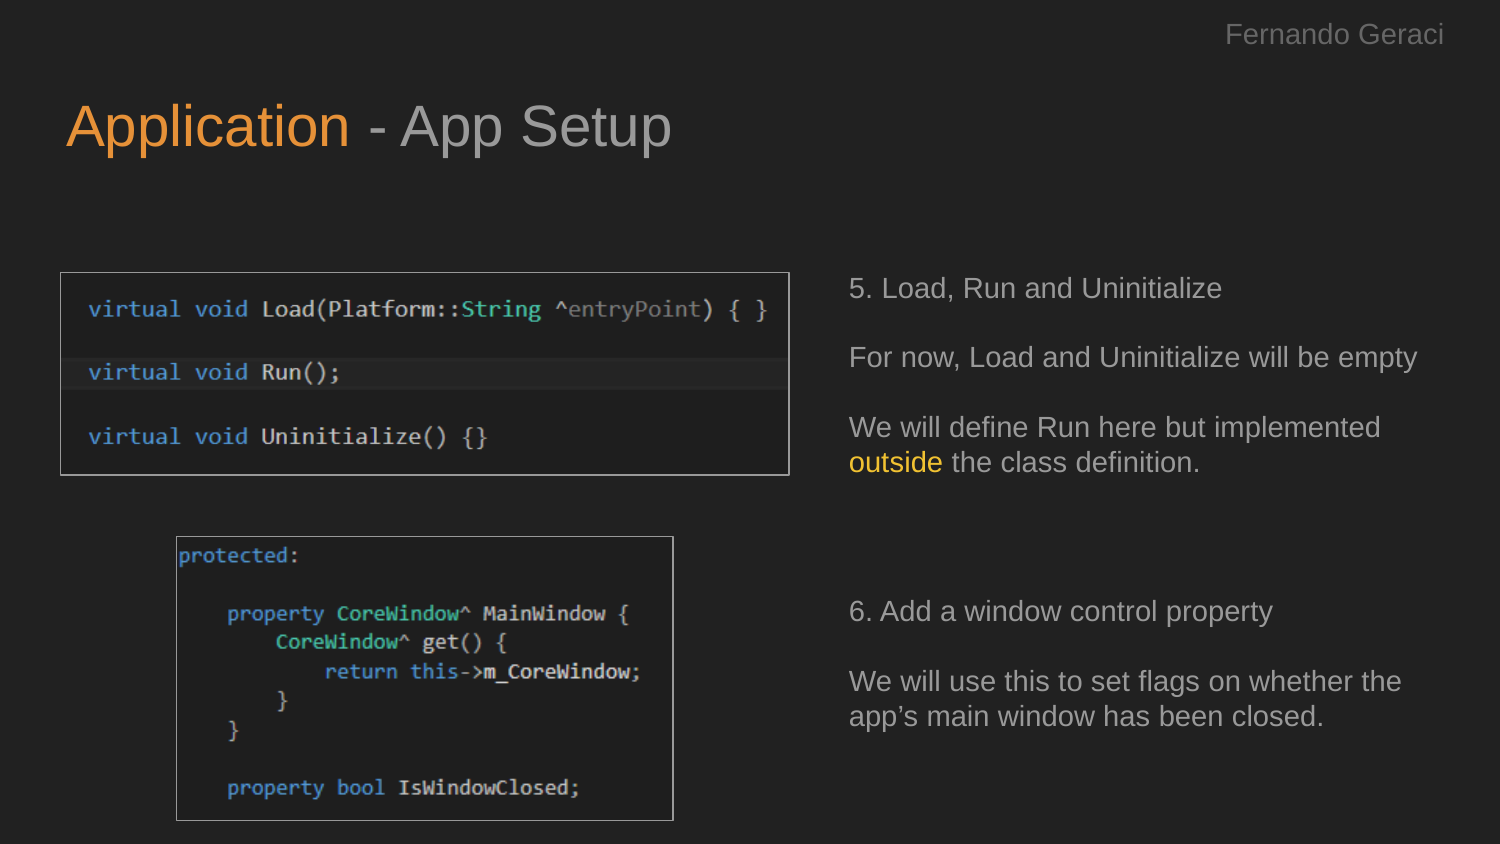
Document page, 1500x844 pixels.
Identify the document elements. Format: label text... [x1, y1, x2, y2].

text_box Fernando Geraci [1169, 0, 1500, 69]
title Application - App Setup [51, 72, 1449, 167]
picture [60, 272, 789, 475]
text_box 5. Load, Run and Uninitialize For now, Load and Uninitialize will be empty We will define Run here but implemented outside the class definition. [833, 216, 1449, 504]
text_box 6. Add a window control property We will use this to set flags on whether the app’s main window has been closed. [833, 504, 1449, 820]
picture [176, 536, 673, 821]
